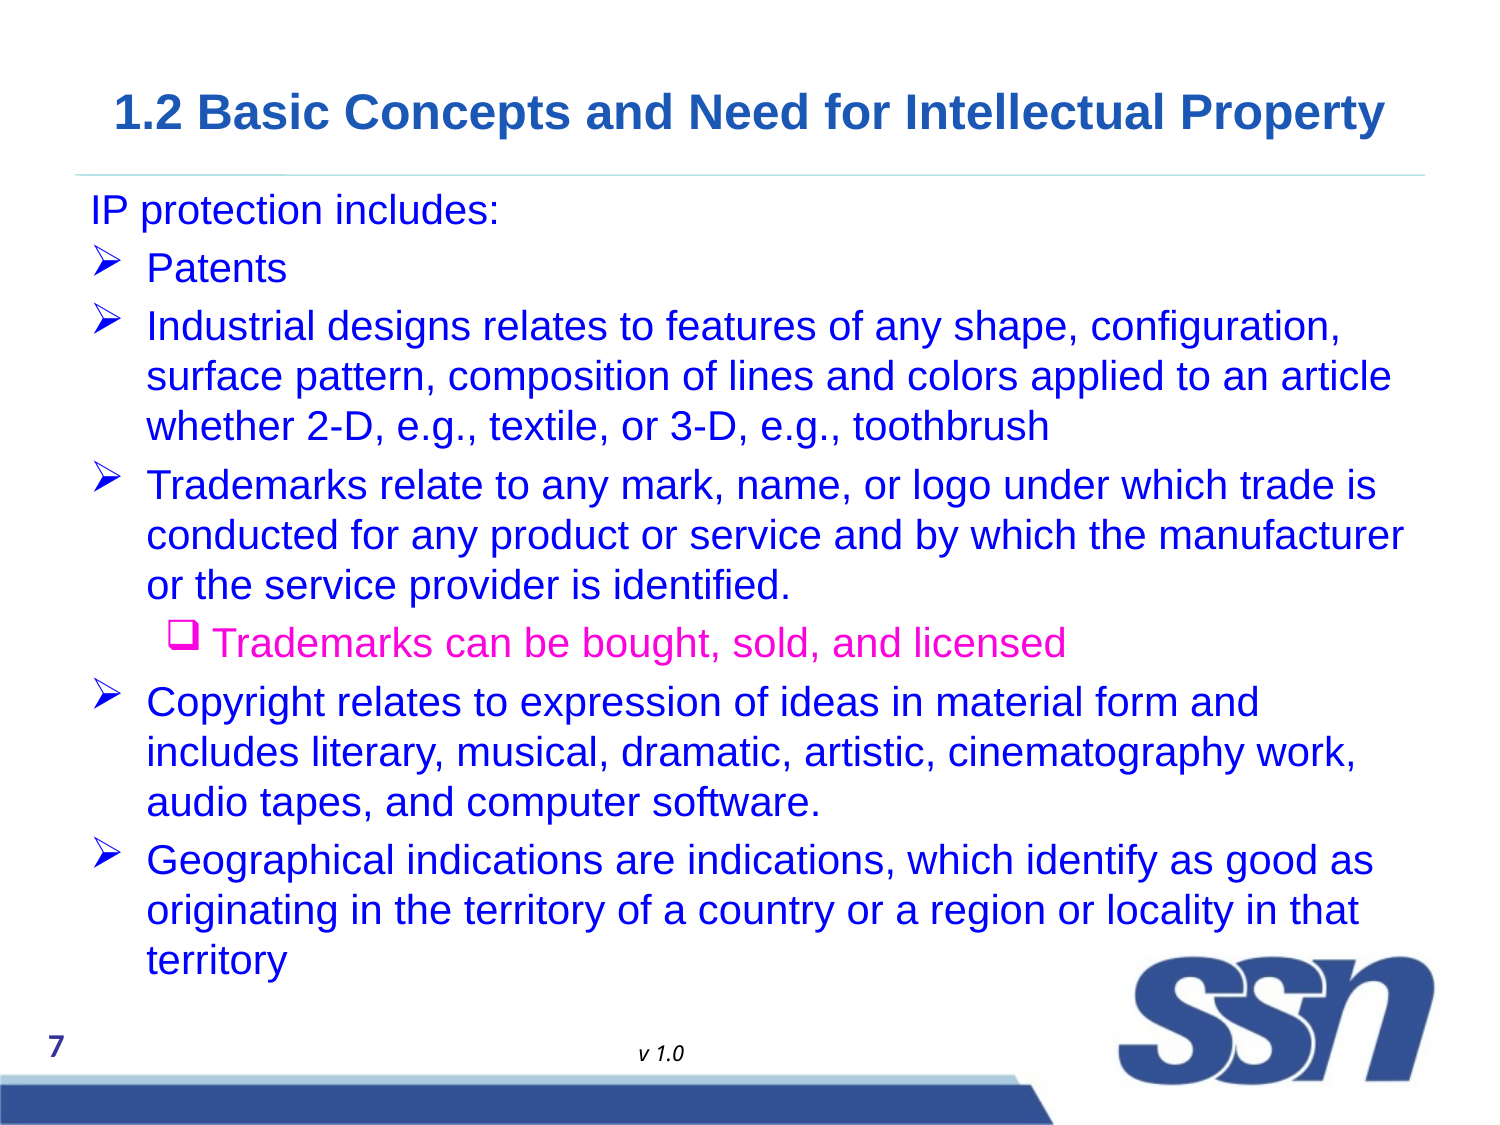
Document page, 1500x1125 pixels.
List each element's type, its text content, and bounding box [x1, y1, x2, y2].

title 1.2 Basic Concepts and Need for Intellectual Property [75, 45, 1425, 174]
list IP protection includes: Patents Industrial designs relates to features of any shape, configuration, surface pattern, composition of lines and colors applied to an article whether 2-D, e.g., textile, or 3-D, e.g., toothbrush Trademarks relate to any mark, name, or logo under which trade is conducted for any product or service and by which the manufacturer or the service provider is identified. Trademarks can be bought, sold, and licensed Copyright relates to expression of ideas in material form and includes literary, musical, dramatic, artistic, cinematography work, audio tapes, and computer software. Geographical indications are indications, which identify as good as originating in the territory of a country or a region or locality in that territory [75, 174, 1425, 1005]
picture [0, 913, 1500, 1125]
